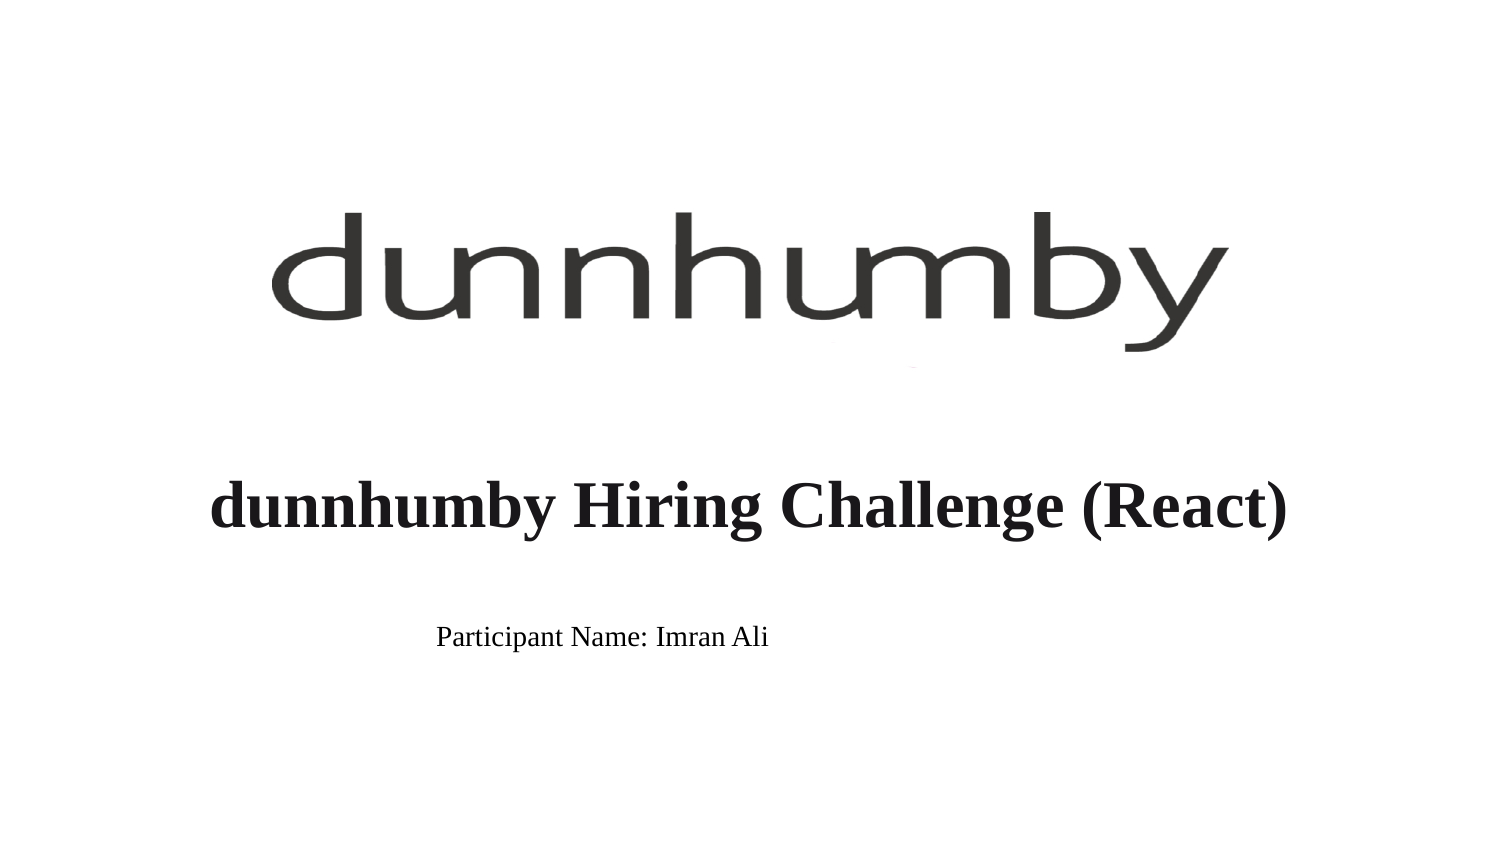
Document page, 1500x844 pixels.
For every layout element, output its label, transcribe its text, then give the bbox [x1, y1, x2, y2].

text_box dunnhumby Hiring Challenge (React) [176, 453, 1324, 548]
picture [262, 135, 1238, 444]
text_box Participant Name: Imran Ali [421, 609, 1065, 660]
